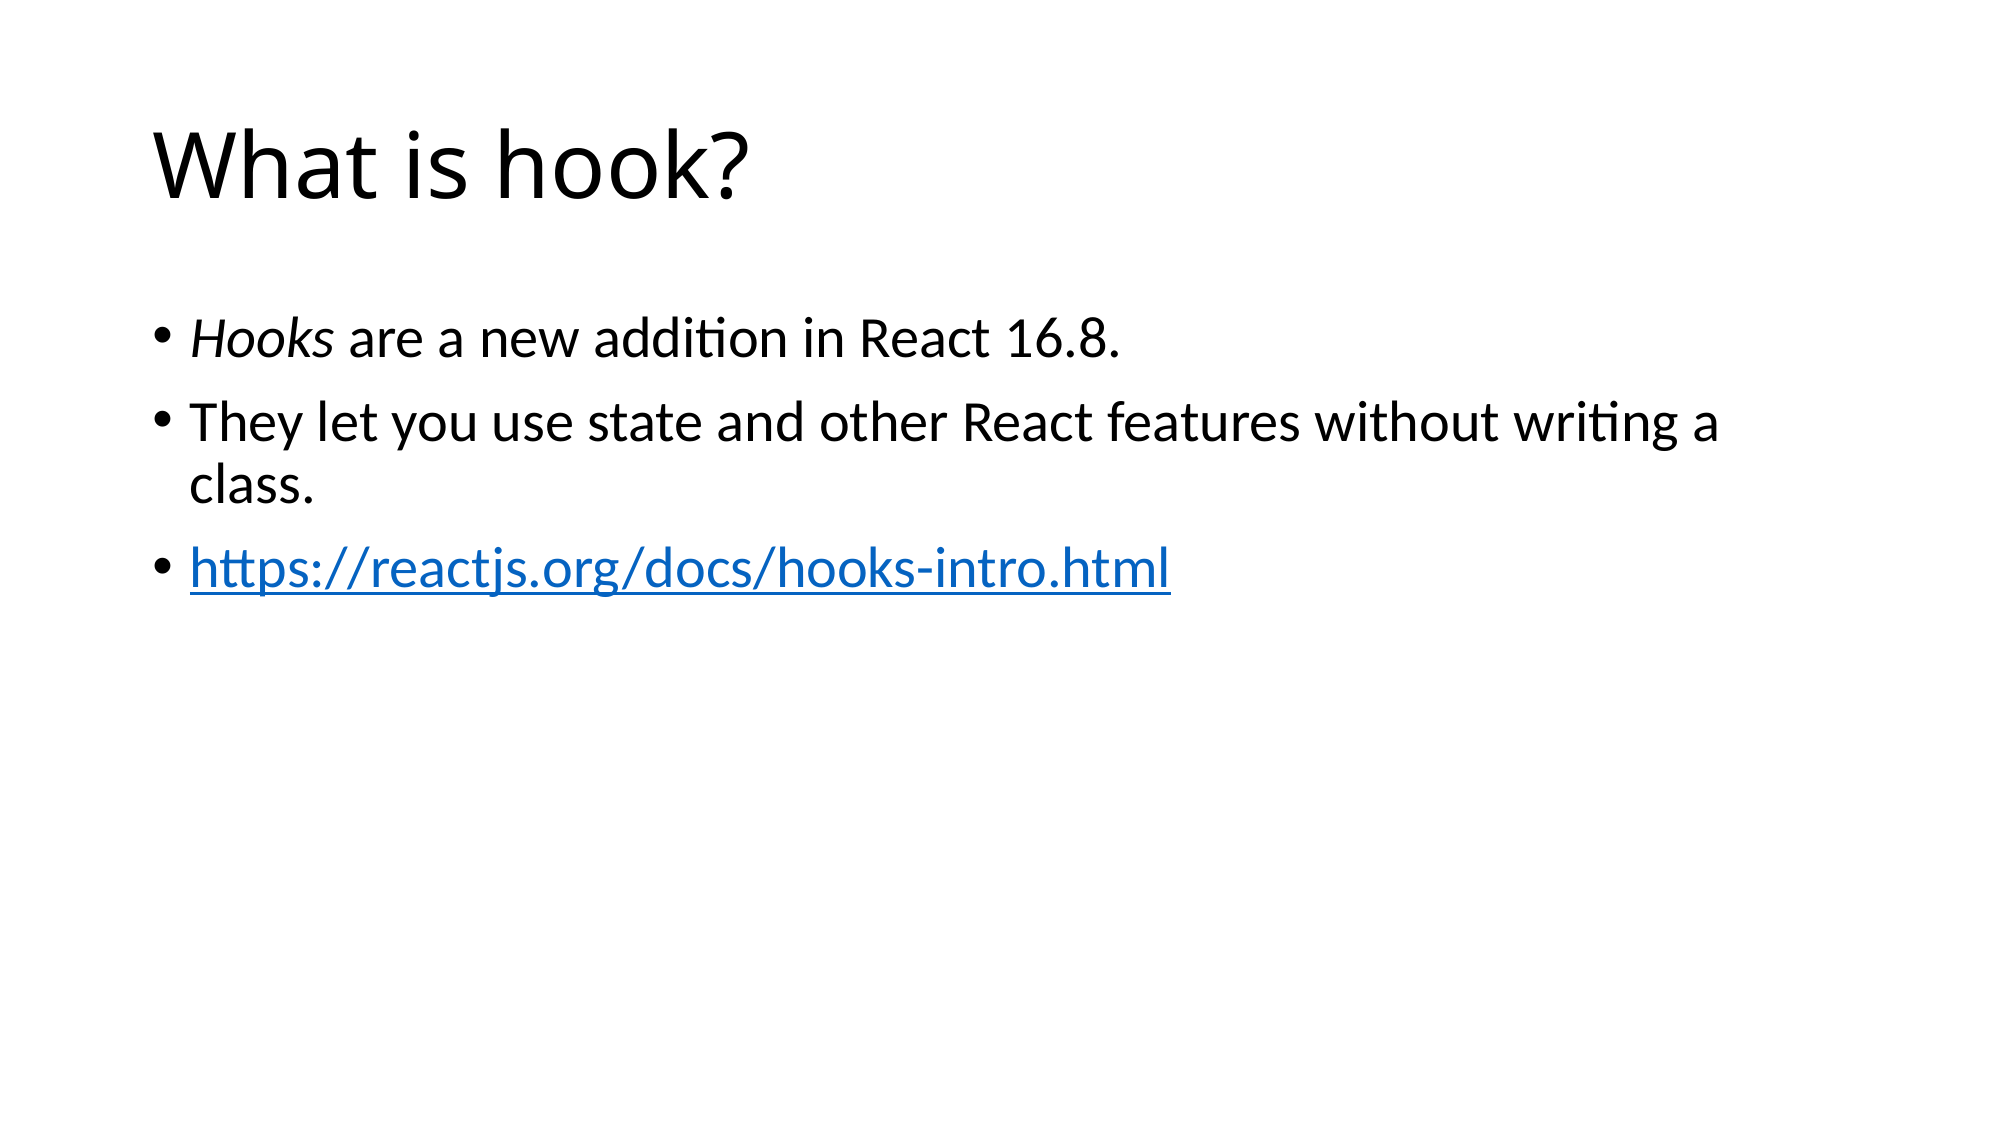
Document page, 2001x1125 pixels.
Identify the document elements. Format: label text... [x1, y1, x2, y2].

list Hooks are a new addition in React 16.8. They let you use state and other React features without writing a class. https://reactjs.org/docs/hooks-intro.html [137, 299, 1863, 1014]
title What is hook? [137, 59, 1863, 278]
